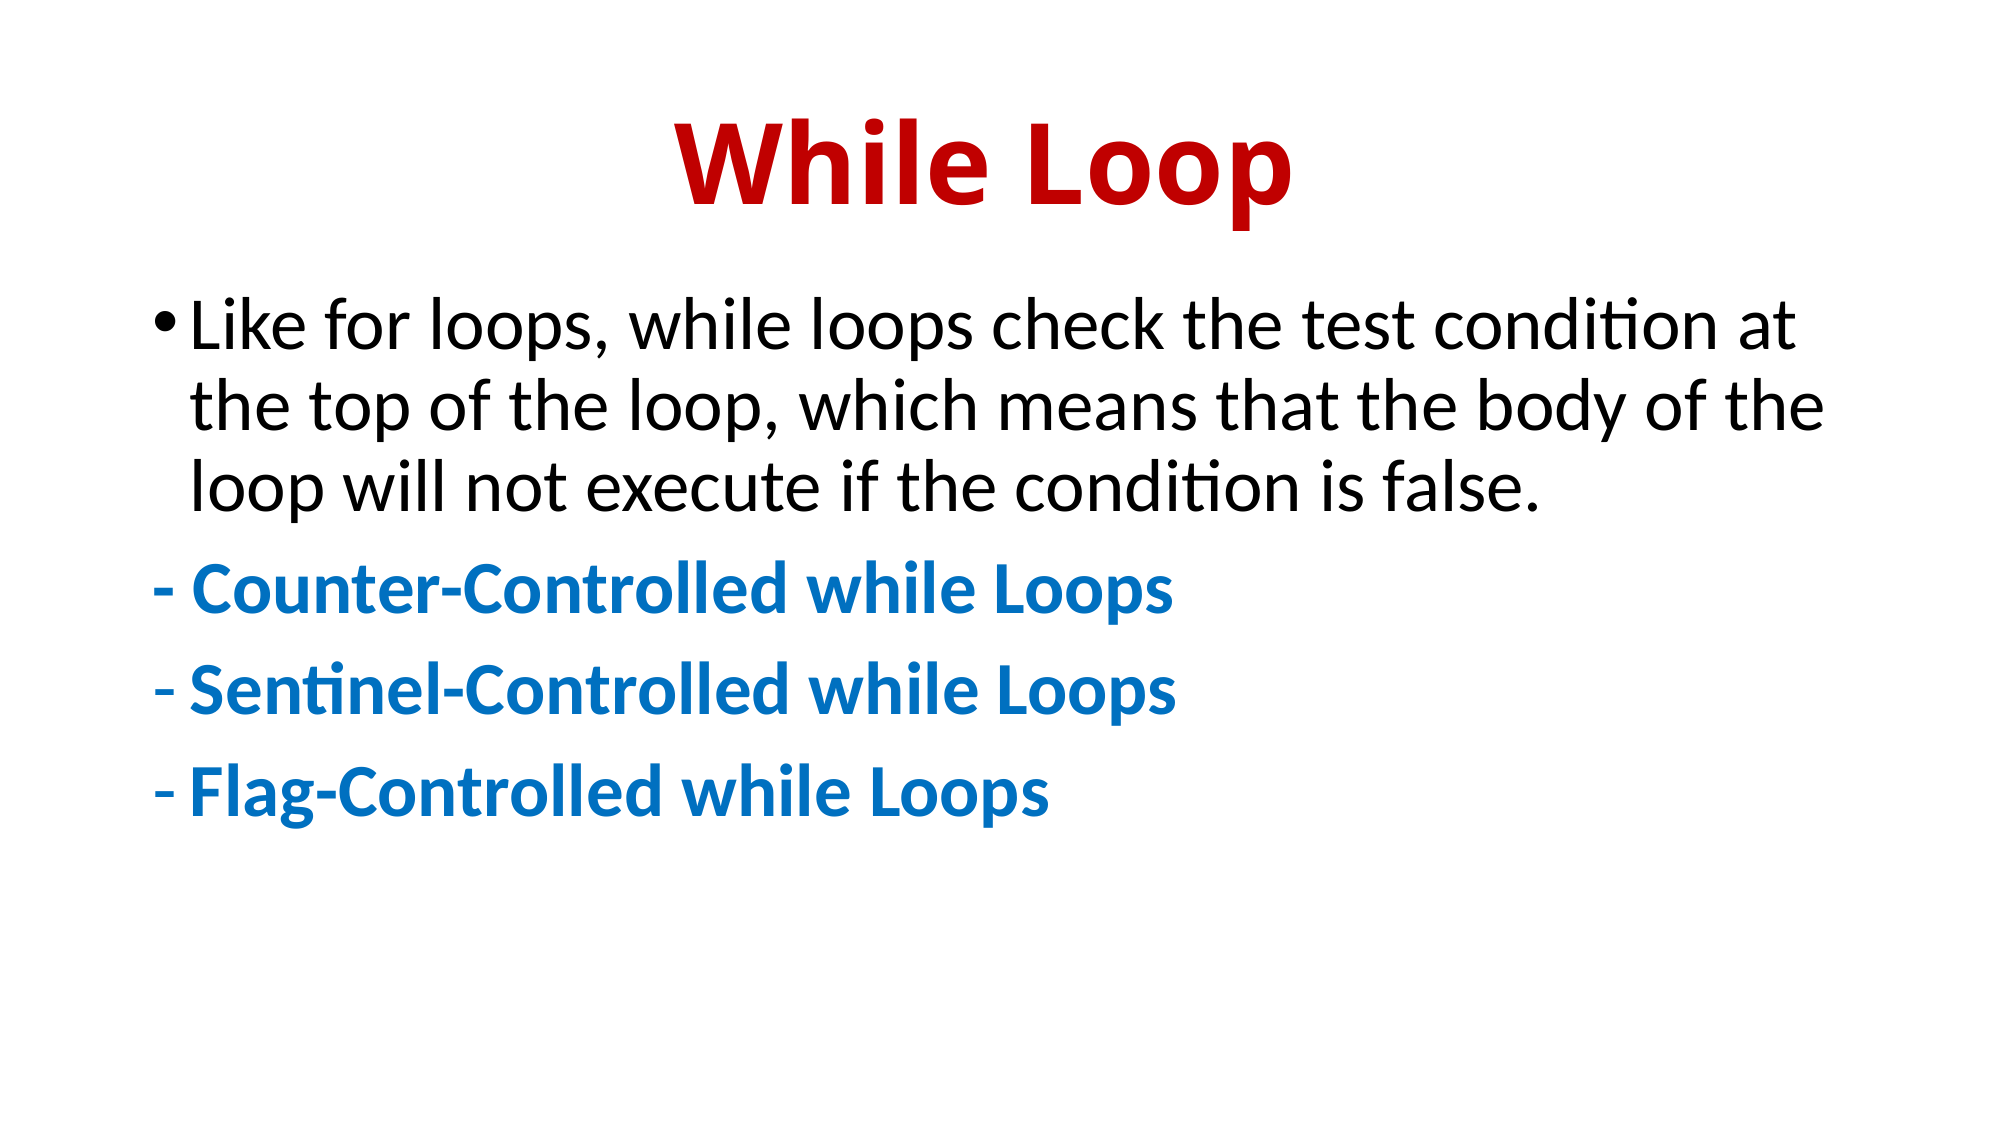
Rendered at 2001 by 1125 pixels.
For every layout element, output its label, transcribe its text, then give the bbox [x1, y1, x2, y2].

title While Loop [137, 59, 1863, 277]
list Like for loops, while loops check the test condition at the top of the loop, which means that the body of the loop will not execute if the condition is false. - Counter-Controlled while Loops Sentinel-Controlled while Loops Flag-Controlled while Loops [137, 277, 1863, 1014]
